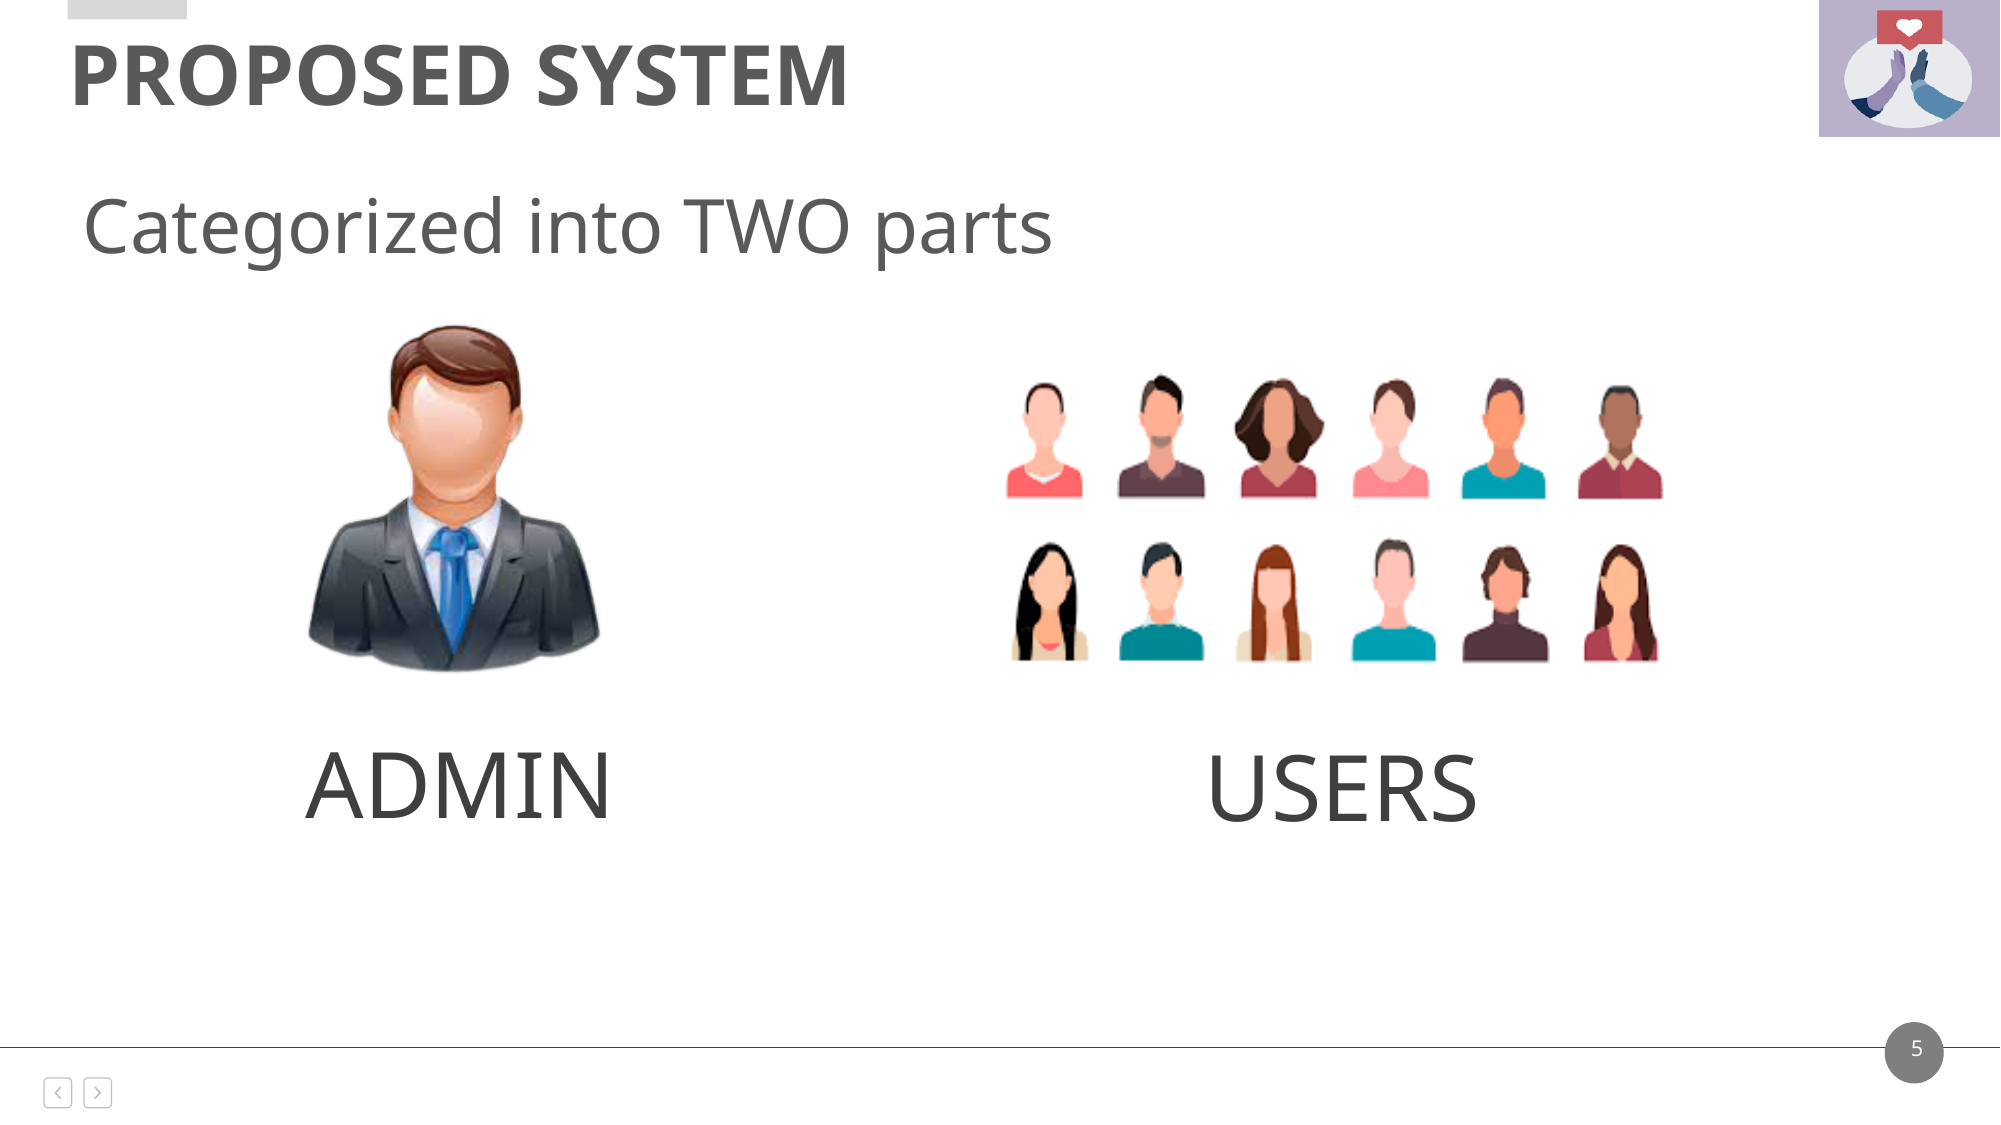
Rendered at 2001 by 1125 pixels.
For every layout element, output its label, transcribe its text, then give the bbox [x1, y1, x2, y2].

picture [995, 338, 1676, 707]
picture [1819, 0, 2000, 137]
text_box PROPOSED SYSTEM [53, 24, 1291, 121]
picture [269, 313, 641, 683]
text_box [67, 0, 187, 20]
text_box ADMIN [86, 707, 834, 796]
text_box USERS [988, 710, 1696, 798]
text_box Categorized into TWO parts [67, 170, 1367, 317]
